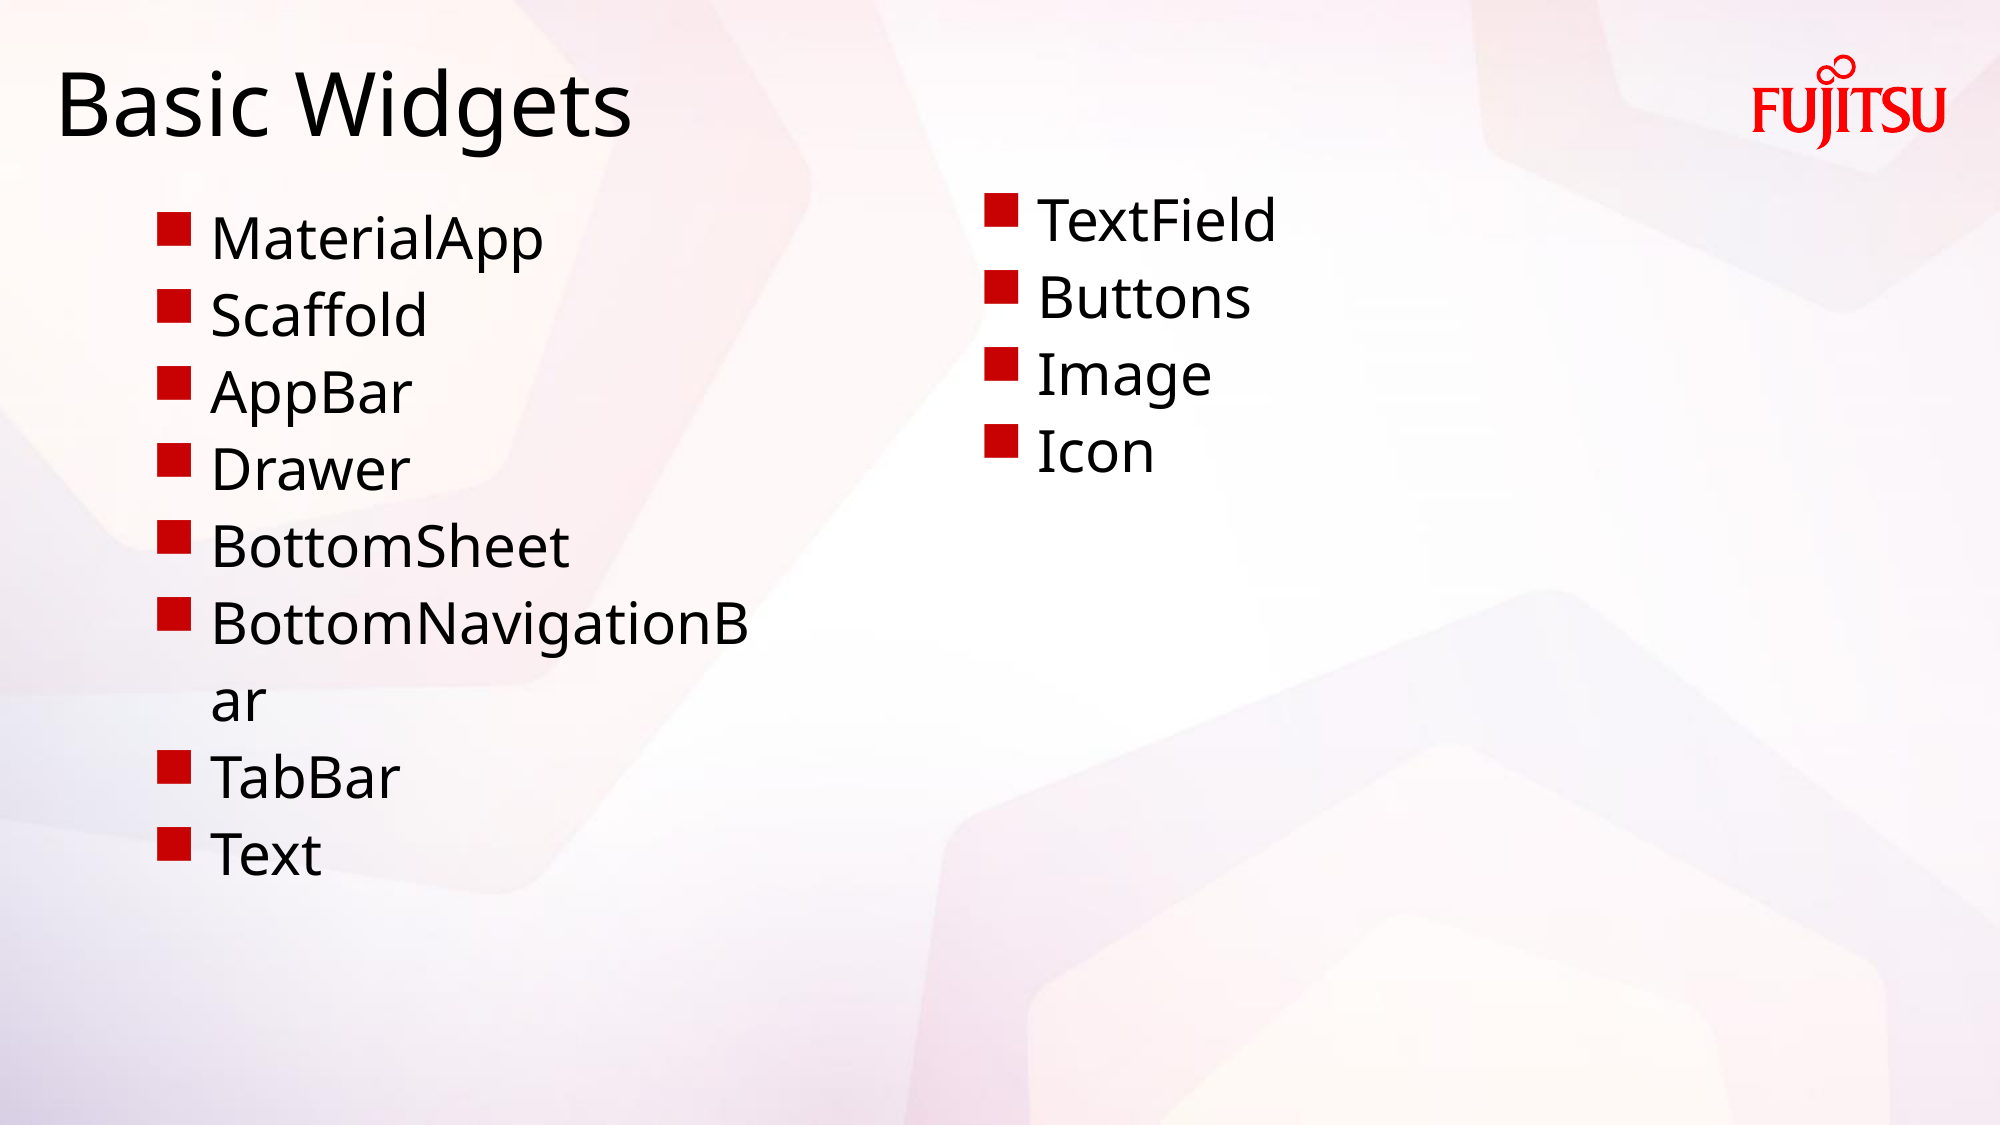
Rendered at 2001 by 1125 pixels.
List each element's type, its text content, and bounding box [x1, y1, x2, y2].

picture [0, 0, 2000, 1125]
text_box TextField Buttons Image Icon [979, 176, 1605, 1072]
title Basic Widgets [55, 39, 1710, 177]
list MaterialApp Scaffold AppBar Drawer BottomSheet BottomNavigationBar TabBar Text [152, 194, 778, 1091]
